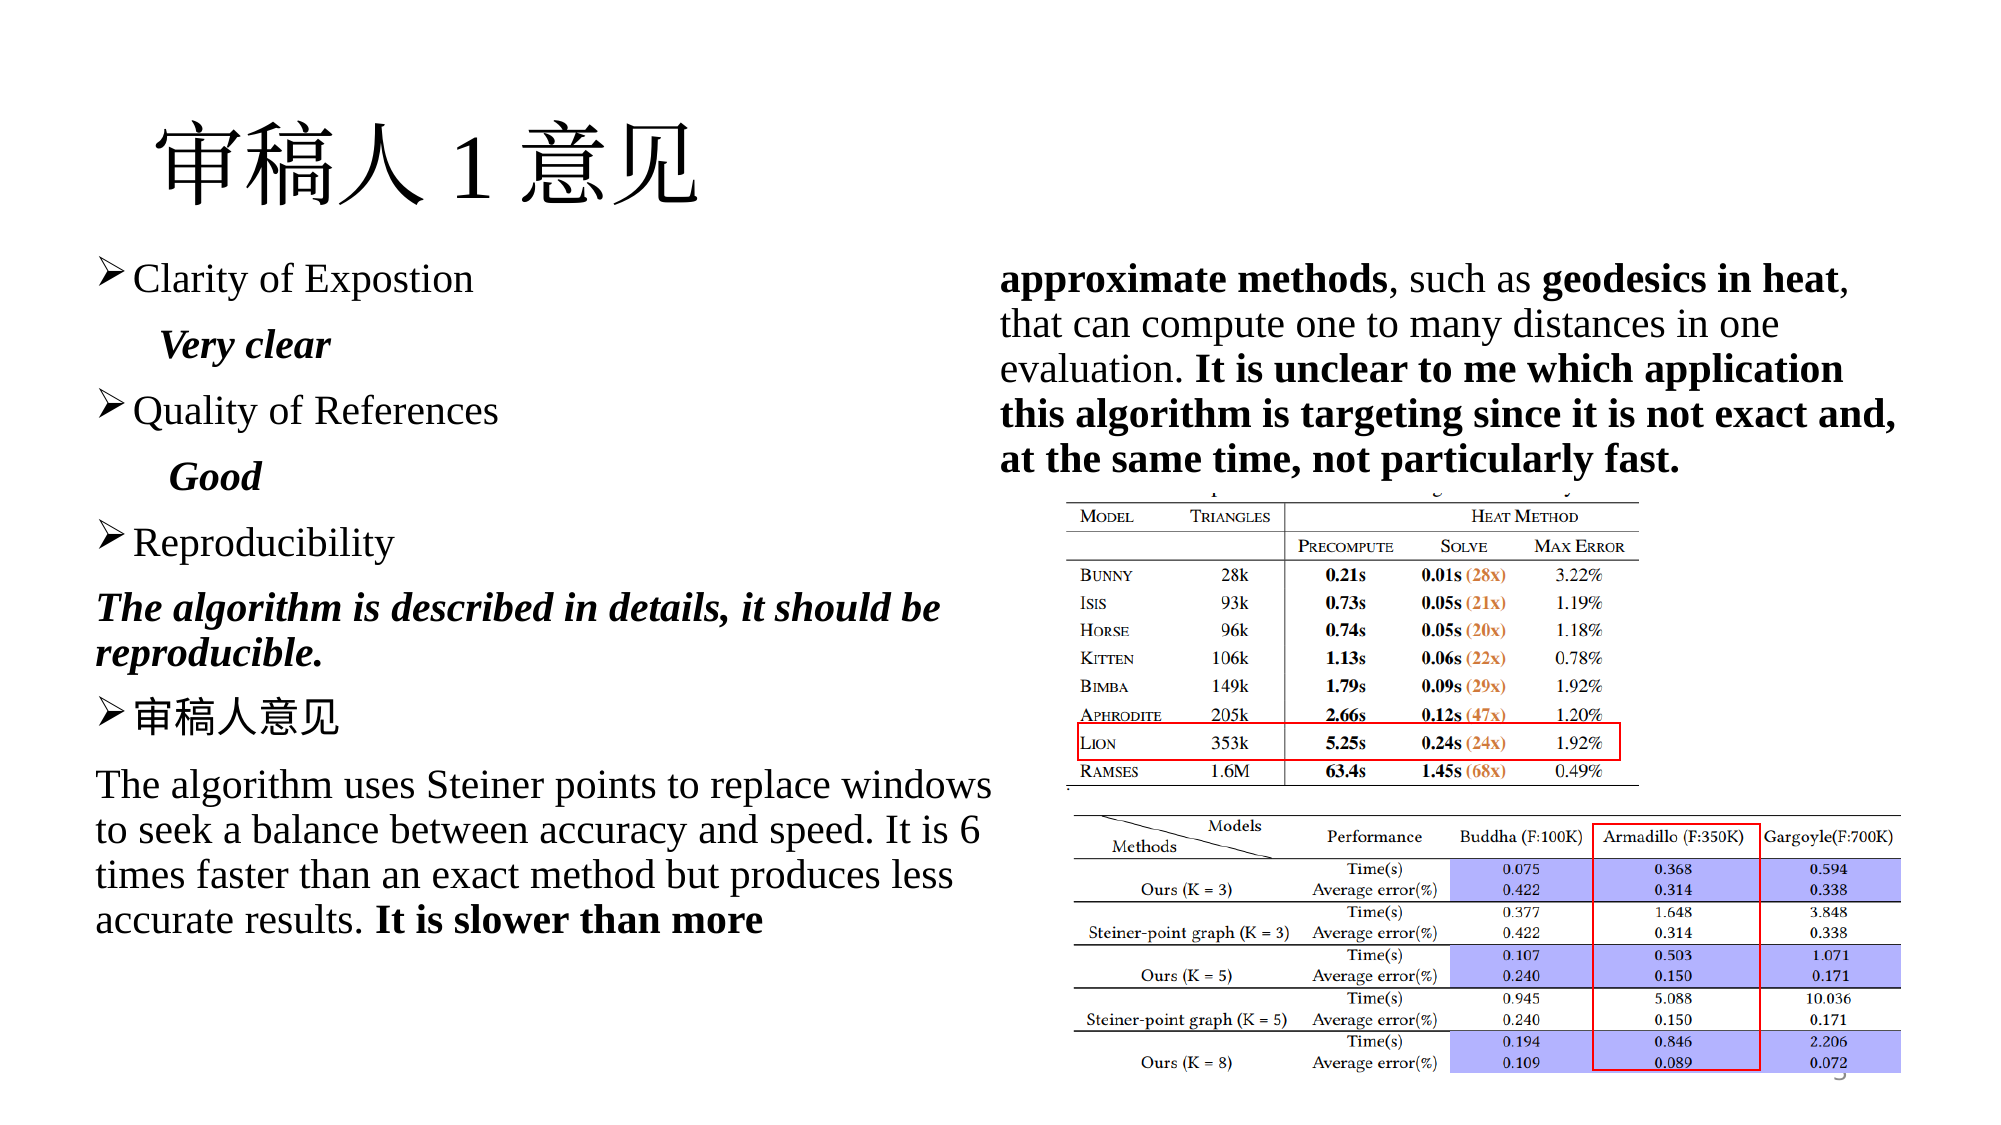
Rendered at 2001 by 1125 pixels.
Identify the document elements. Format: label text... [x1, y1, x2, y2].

title 审稿人1意见 [137, 59, 1863, 249]
picture [1073, 812, 1901, 1073]
list Clarity of Expostion Very clear Quality of References Good Reproducibility The algorithm is described in details, it should be reproducible. 审稿人意见 The algorithm uses Steiner points to replace windows to seek a balance between accuracy and speed. It is 6 times faster than an exact method but produces less accurate results. It is slower than more approximate methods, such as geodesics in heat, that can compute one to many distances in one evaluation. It is unclear to me which application this algorithm is targeting since it is not exact and, at the same time, not particularly fast. [80, 249, 1920, 964]
picture [1058, 493, 1639, 804]
slide_number 3 [1412, 1073, 1863, 1103]
